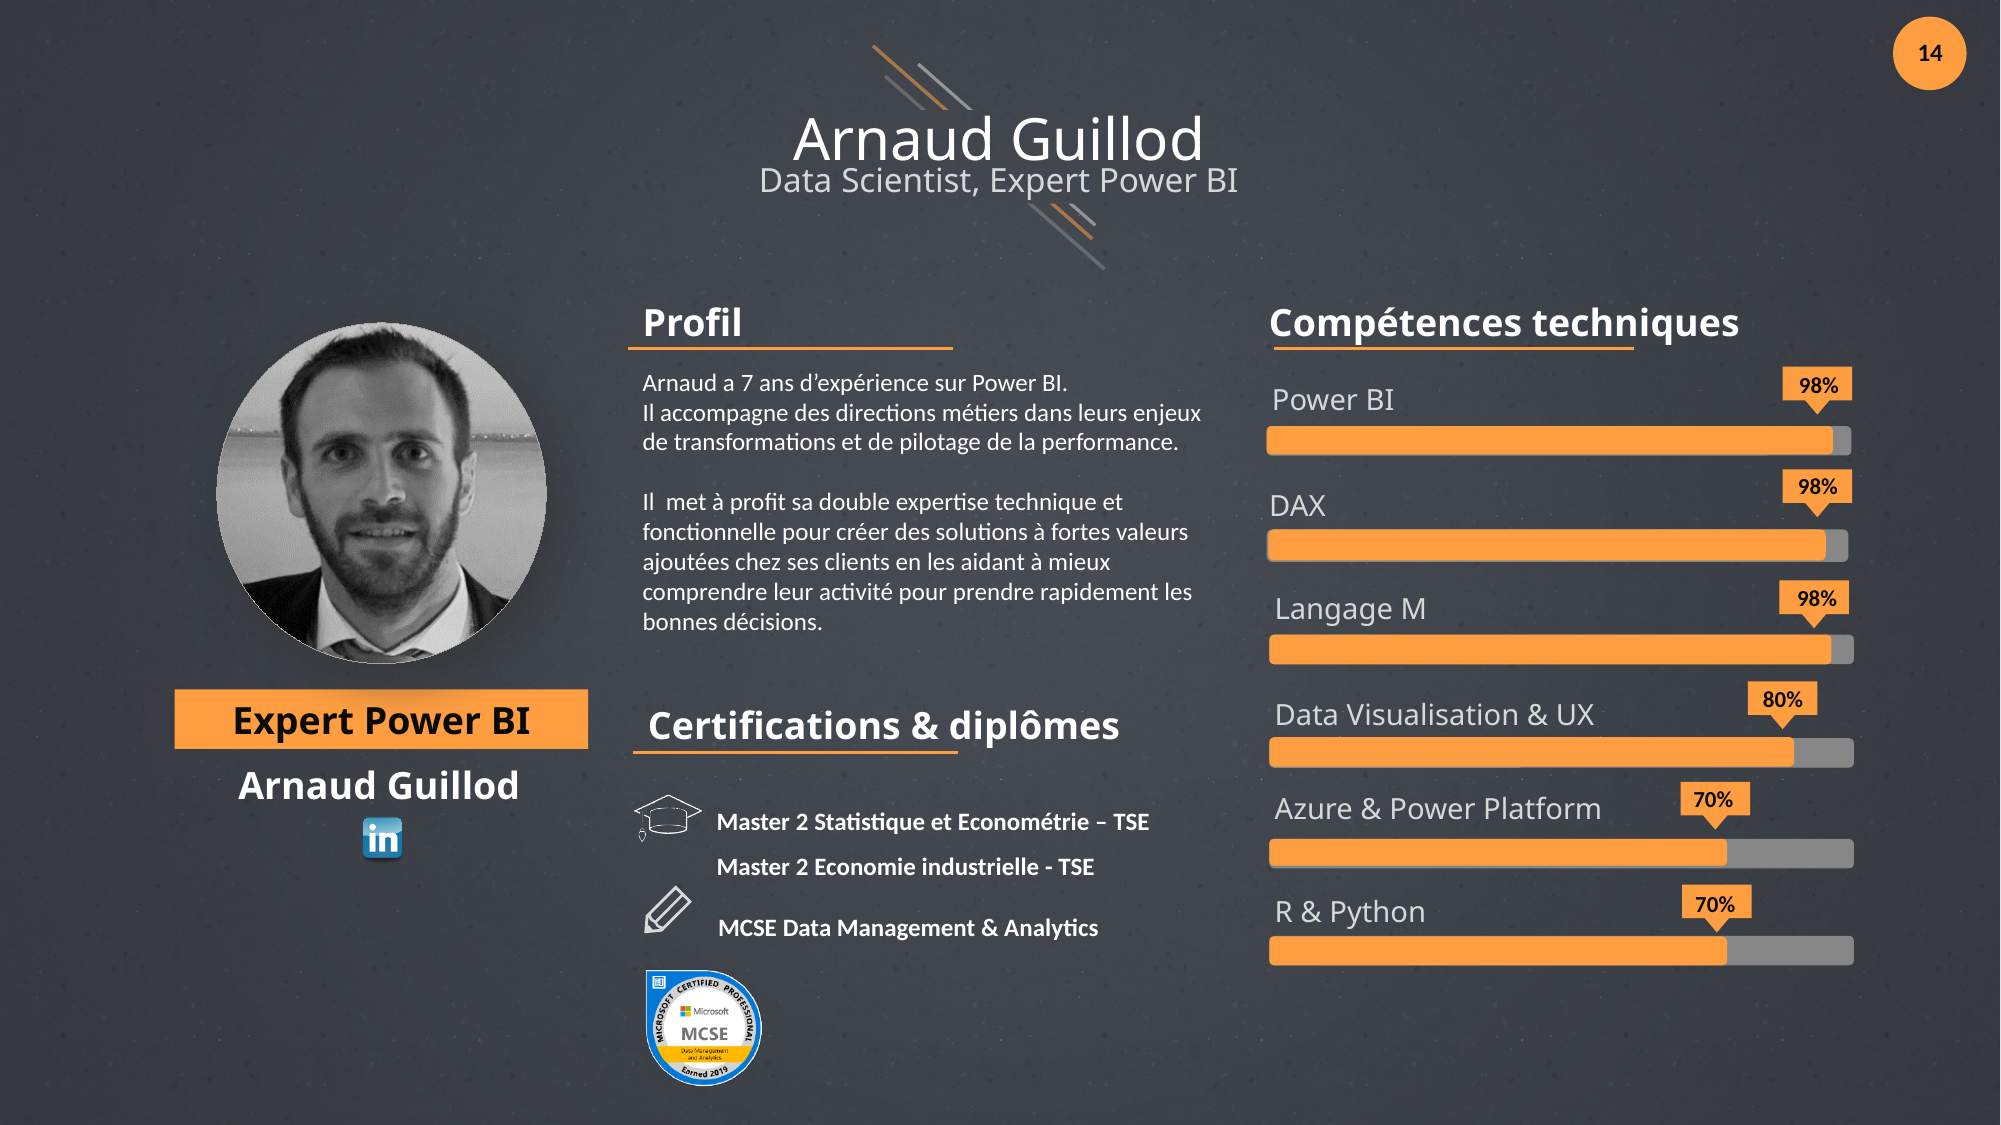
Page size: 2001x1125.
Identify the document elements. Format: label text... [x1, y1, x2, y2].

text_box 98% [1782, 363, 1856, 406]
text_box MCSE Data Management & Analytics [703, 888, 1250, 966]
text_box Data Scientist, Expert Power BI [744, 151, 871, 207]
text_box Certifications & diplômes [633, 694, 1197, 755]
text_box Arnaud a 7 ans d’expérience sur Power BI. Il accompagne des directions métiers dans leurs enjeux de transformations et de pilotage de la performance. Il met à profit sa double expertise technique et fonctionnelle pour créer des solutions à fortes valeurs ajoutées chez ses clients en les aidant à mieux comprendre leur activité pour prendre rapidement les bonnes décisions. [627, 358, 1235, 733]
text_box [1259, 580, 1854, 665]
text_box Expert Power BI [174, 689, 589, 749]
text_box Data Scientist, Expert Power BI [1106, 151, 1254, 207]
text_box [644, 885, 692, 934]
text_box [1254, 291, 1795, 353]
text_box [871, 44, 1106, 271]
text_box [1259, 677, 1854, 768]
text_box Arnaud Guillod [170, 754, 589, 815]
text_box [1256, 366, 1853, 456]
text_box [1259, 776, 1854, 869]
text_box Arnaud Guillod [1106, 94, 1220, 151]
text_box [1254, 469, 1853, 562]
text_box 98% [1780, 576, 1854, 580]
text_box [627, 291, 971, 352]
text_box Arnaud Guillod [778, 94, 871, 151]
text_box 98% [1781, 464, 1855, 507]
slide_number 14 [1862, 22, 1998, 82]
text_box Master 2 Statistique et Econométrie – TSE Master 2 Economie industrielle - TSE [701, 783, 1328, 929]
picture [0, 0, 2001, 1125]
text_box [1259, 881, 1854, 966]
